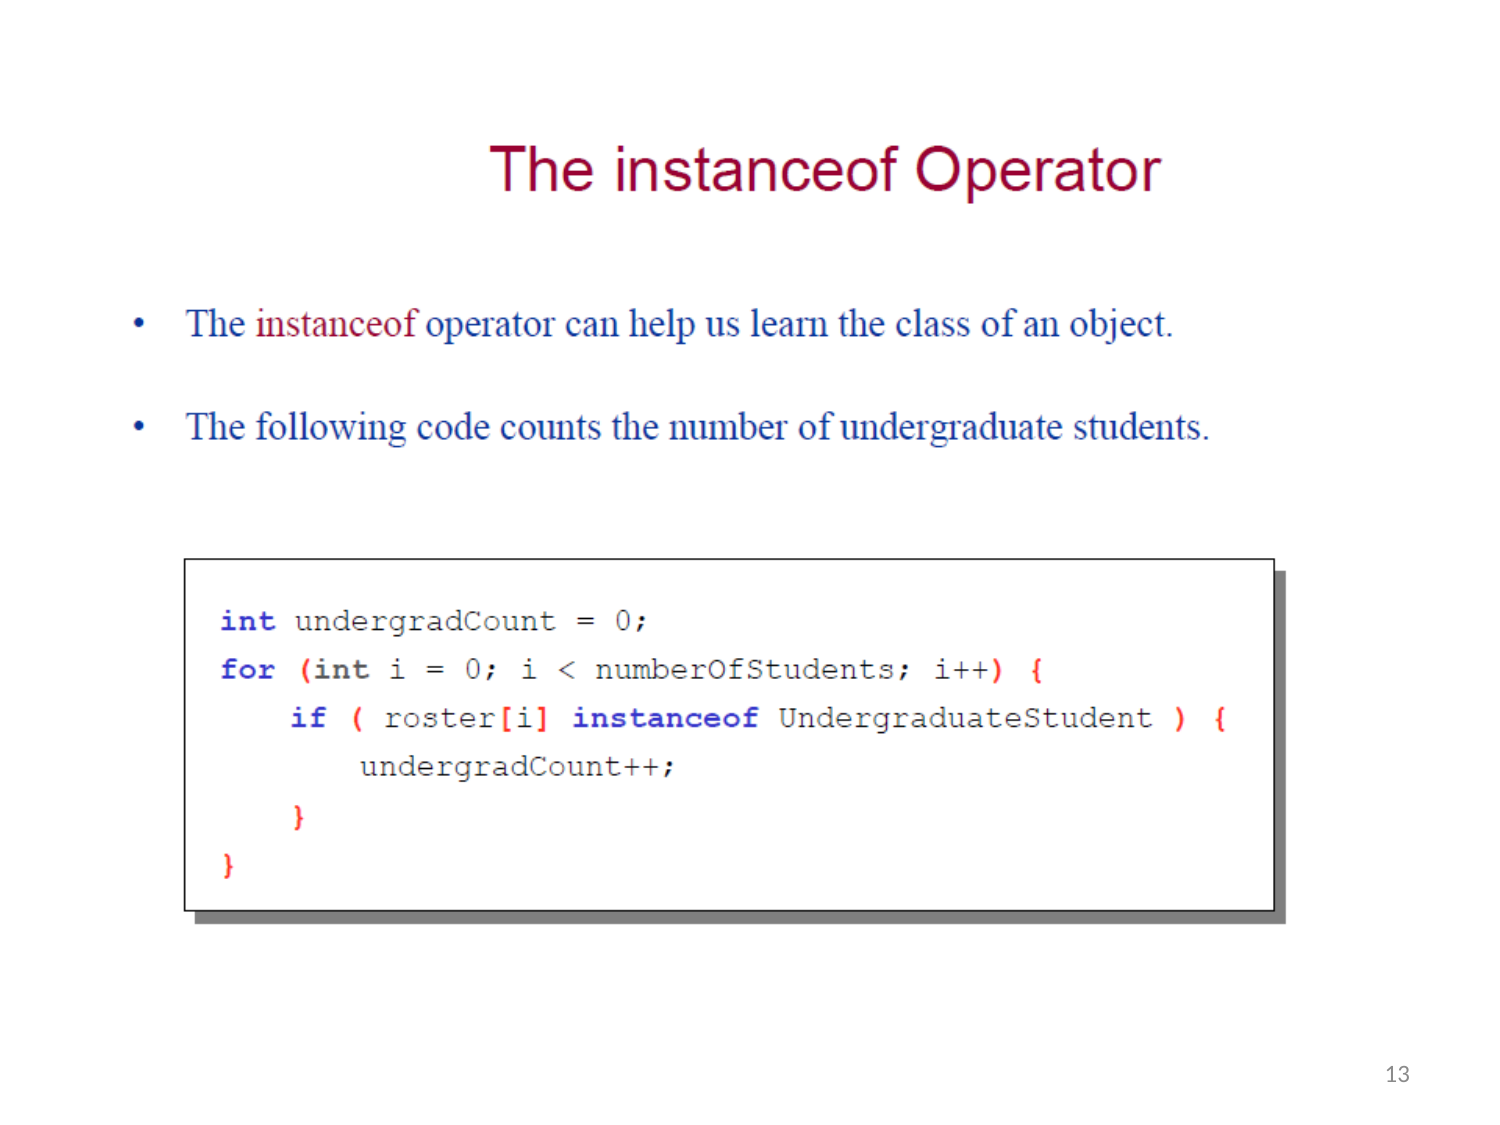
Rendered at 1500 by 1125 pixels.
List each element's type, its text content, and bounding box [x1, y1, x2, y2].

picture [80, 84, 1419, 1040]
slide_number 13 [1074, 1042, 1425, 1103]
